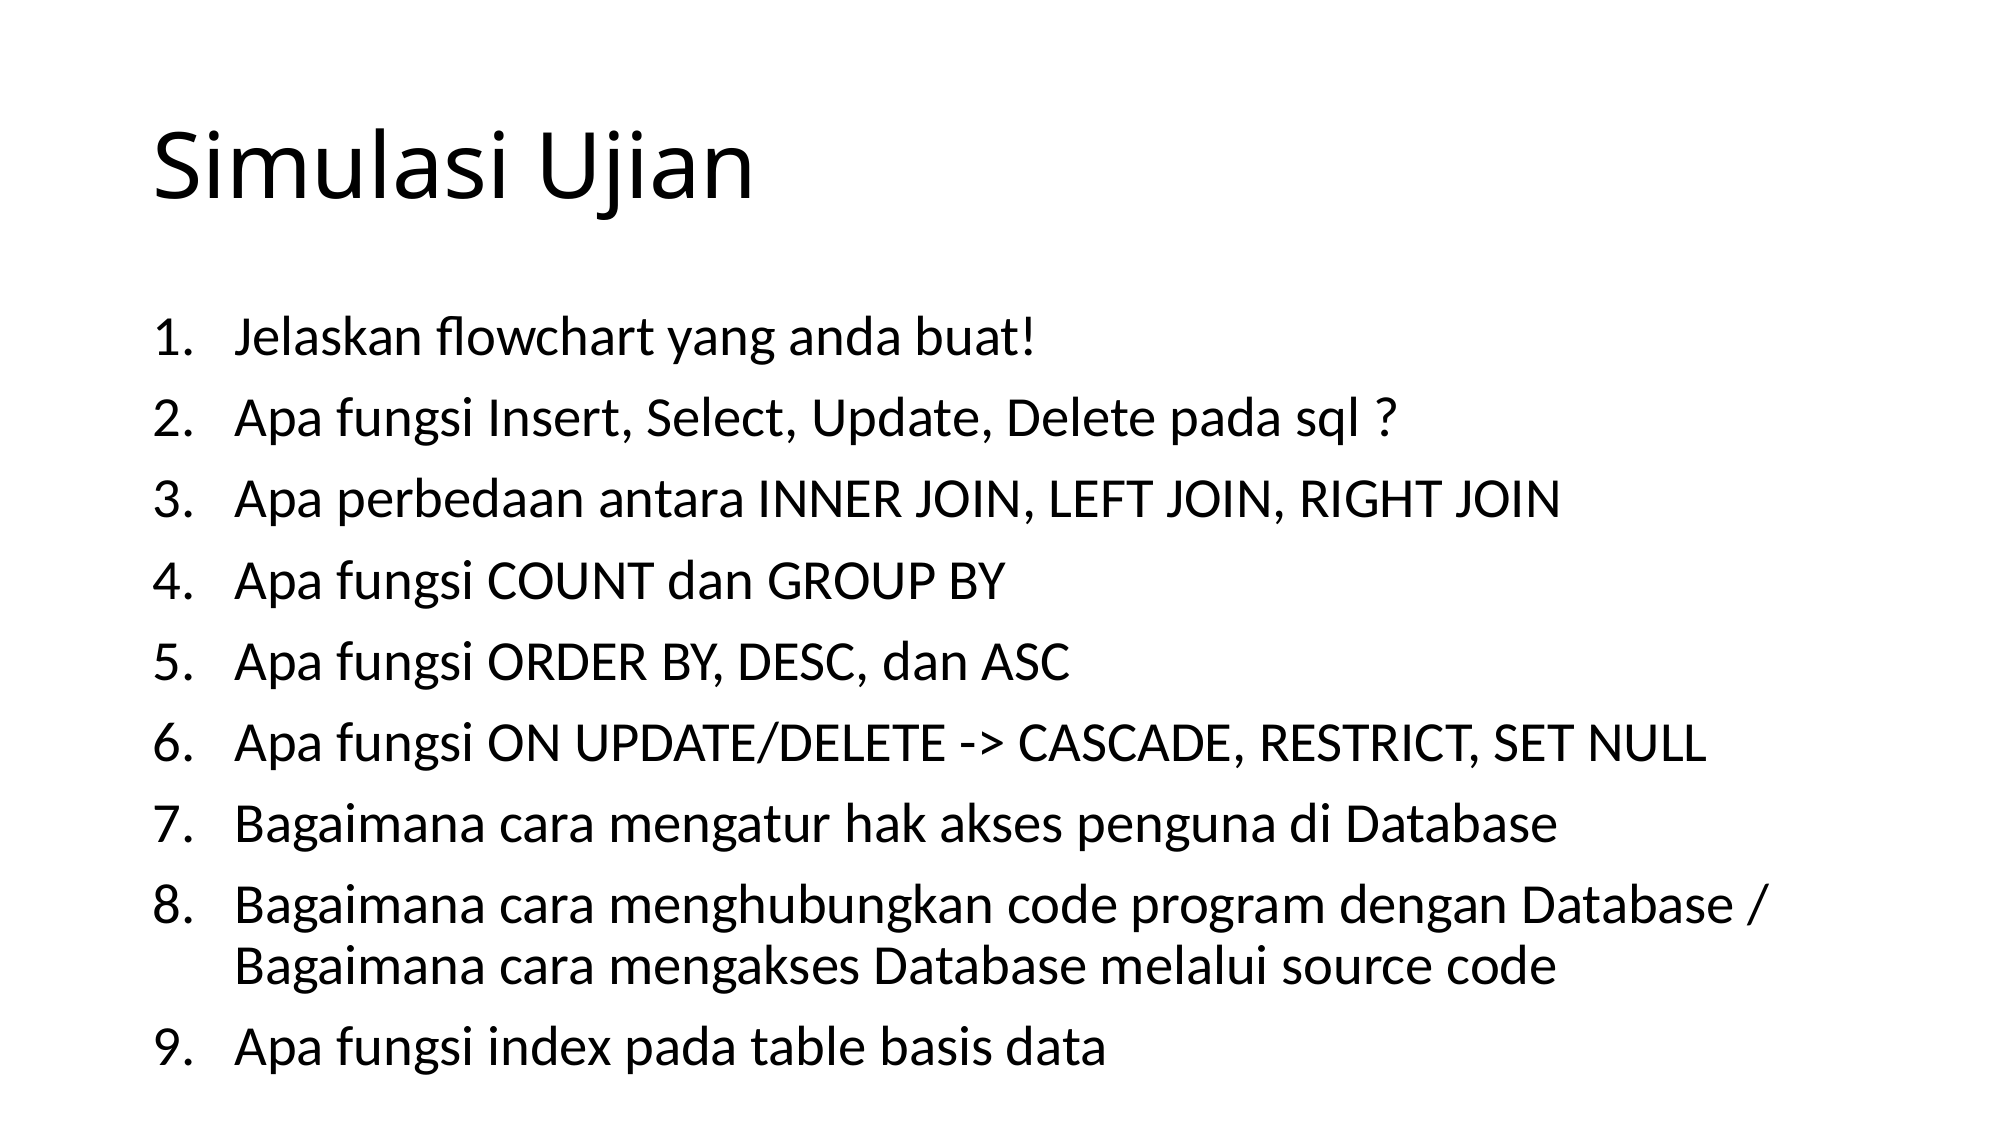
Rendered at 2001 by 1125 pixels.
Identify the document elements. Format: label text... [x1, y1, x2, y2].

title Simulasi Ujian [137, 59, 1863, 278]
list Jelaskan flowchart yang anda buat! Apa fungsi Insert, Select, Update, Delete pada sql ? Apa perbedaan antara INNER JOIN, LEFT JOIN, RIGHT JOIN Apa fungsi COUNT dan GROUP BY Apa fungsi ORDER BY, DESC, dan ASC Apa fungsi ON UPDATE/DELETE -> CASCADE, RESTRICT, SET NULL Bagaimana cara mengatur hak akses penguna di Database Bagaimana cara menghubungkan code program dengan Database / Bagaimana cara mengakses Database melalui source code Apa fungsi index pada table basis data [137, 299, 1863, 1092]
